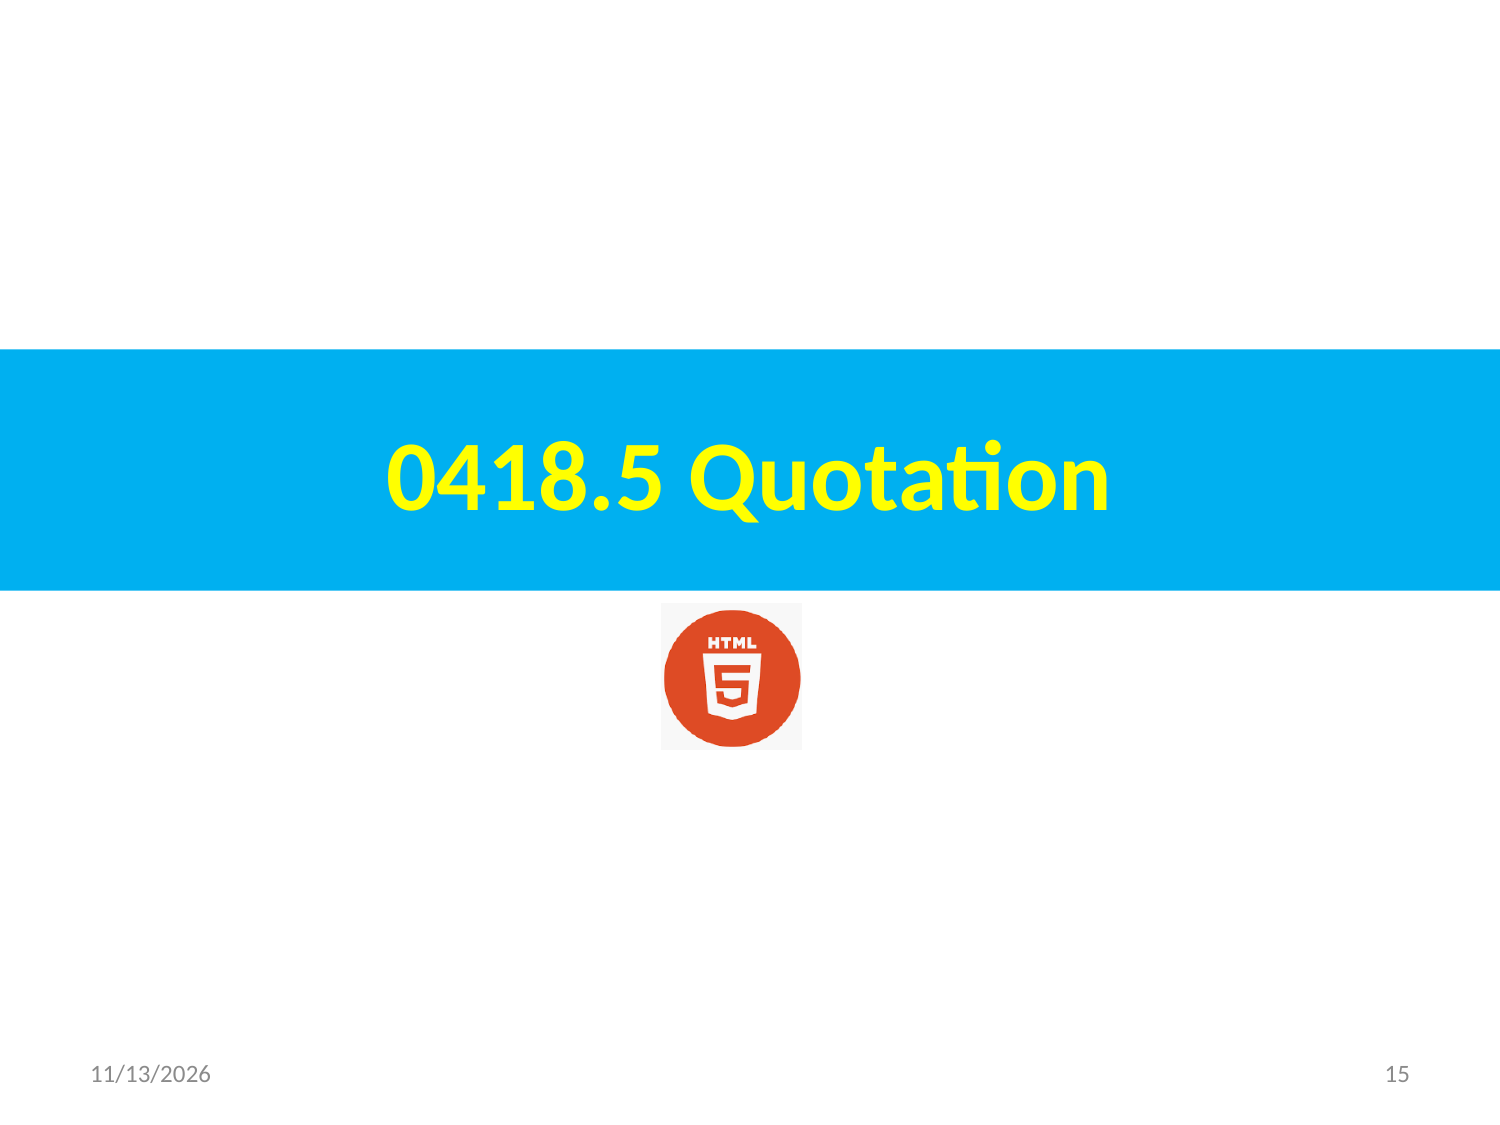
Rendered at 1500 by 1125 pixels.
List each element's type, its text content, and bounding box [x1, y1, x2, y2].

picture [661, 603, 803, 750]
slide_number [75, 1042, 425, 1103]
slide_number 15 [1074, 1042, 1425, 1103]
title 0418.5 Quotation [0, 349, 1500, 591]
